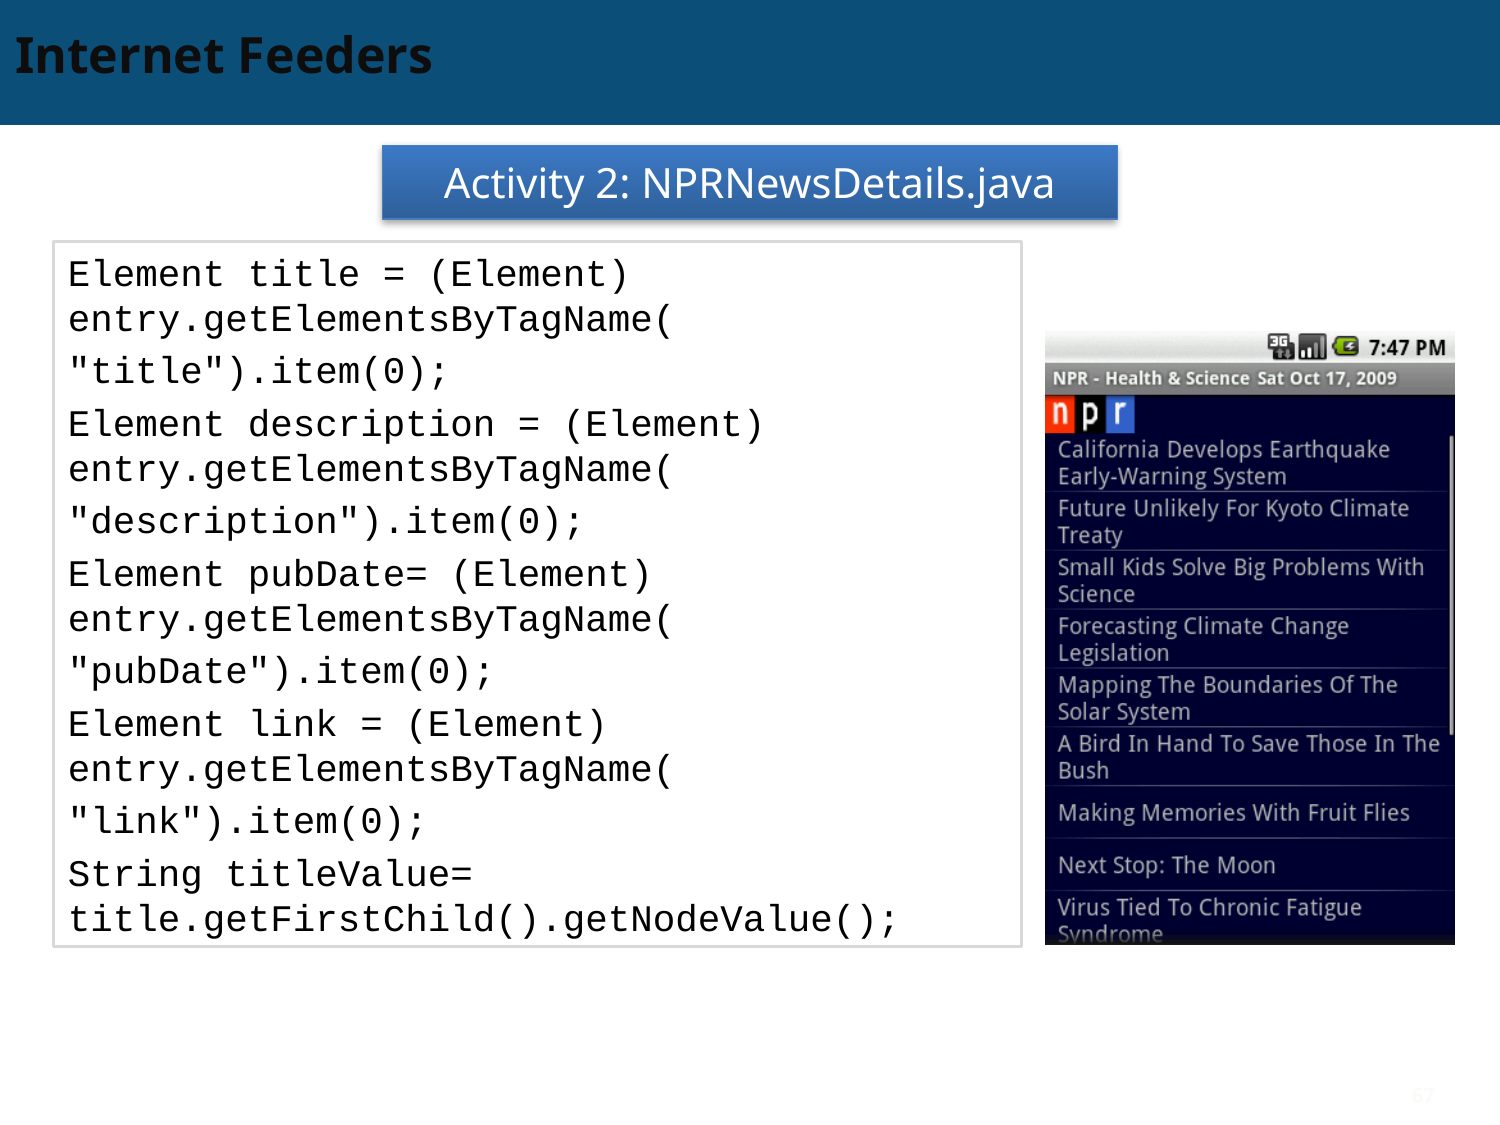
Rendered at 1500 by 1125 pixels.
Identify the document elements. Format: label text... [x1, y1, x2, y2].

picture [1045, 331, 1455, 946]
text_box Activity 2: NPRNewsDetails.java [382, 145, 1118, 220]
title Internet Feeders [0, 21, 1351, 86]
text_box Element title = (Element) entry.getElementsByTagName( "title").item(0); Element description = (Element) entry.getElementsByTagName( "description").item(0); Element pubDate= (Element) entry.getElementsByTagName( "pubDate").item(0); Element link = (Element) entry.getElementsByTagName( "link").item(0); String titleValue= title.getFirstChild().getNodeValue(); [53, 241, 1022, 947]
